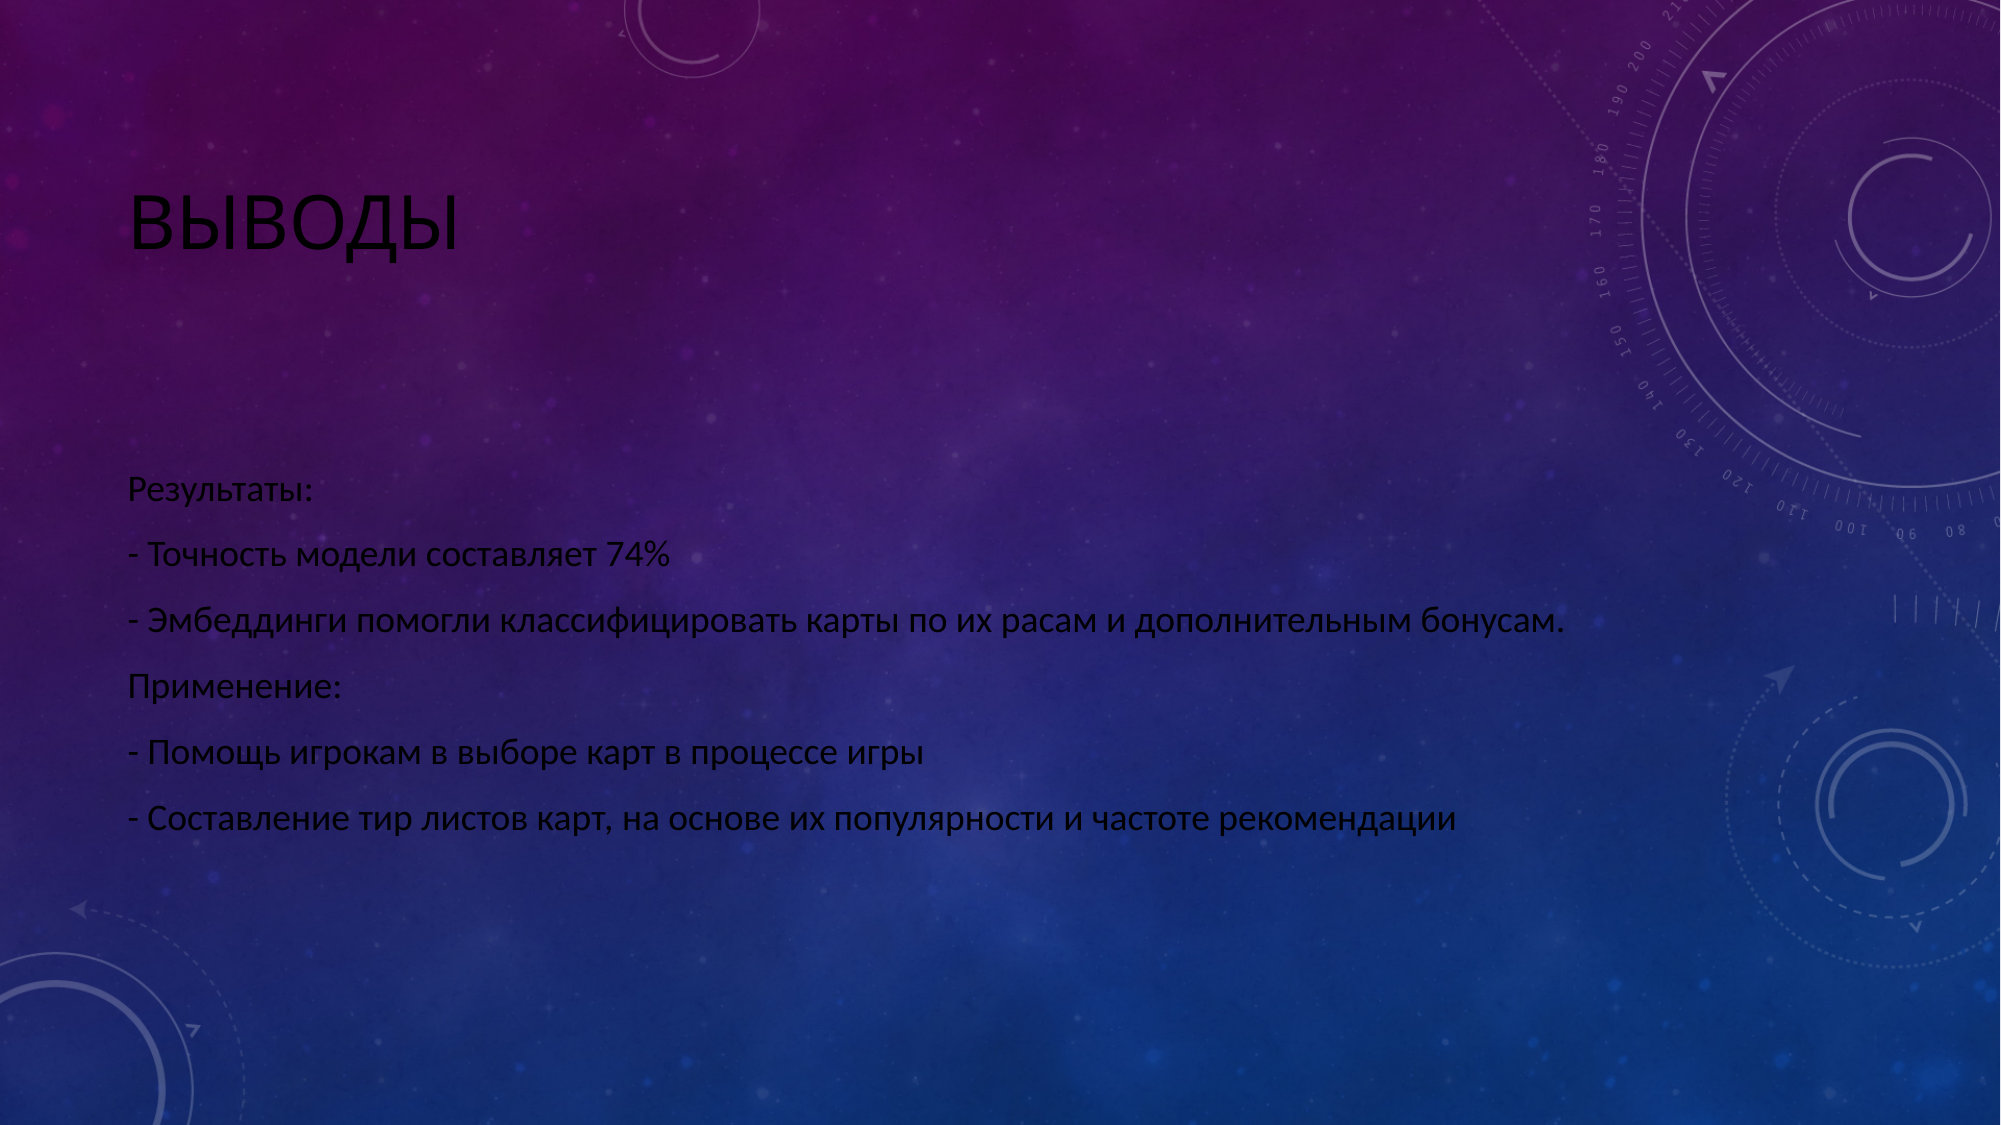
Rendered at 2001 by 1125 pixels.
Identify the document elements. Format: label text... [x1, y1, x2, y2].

list Результаты: - Точность модели составляет 74% - Эмбеддинги помогли классифицировать карты по их расам и дополнительным бонусам. Применение: - Помощь игрокам в выборе карт в процессе игры - Составление тир листов карт, на основе их популярности и частоте рекомендации [112, 351, 1775, 950]
picture [0, 0, 2001, 1125]
title Выводы [112, 99, 1775, 339]
